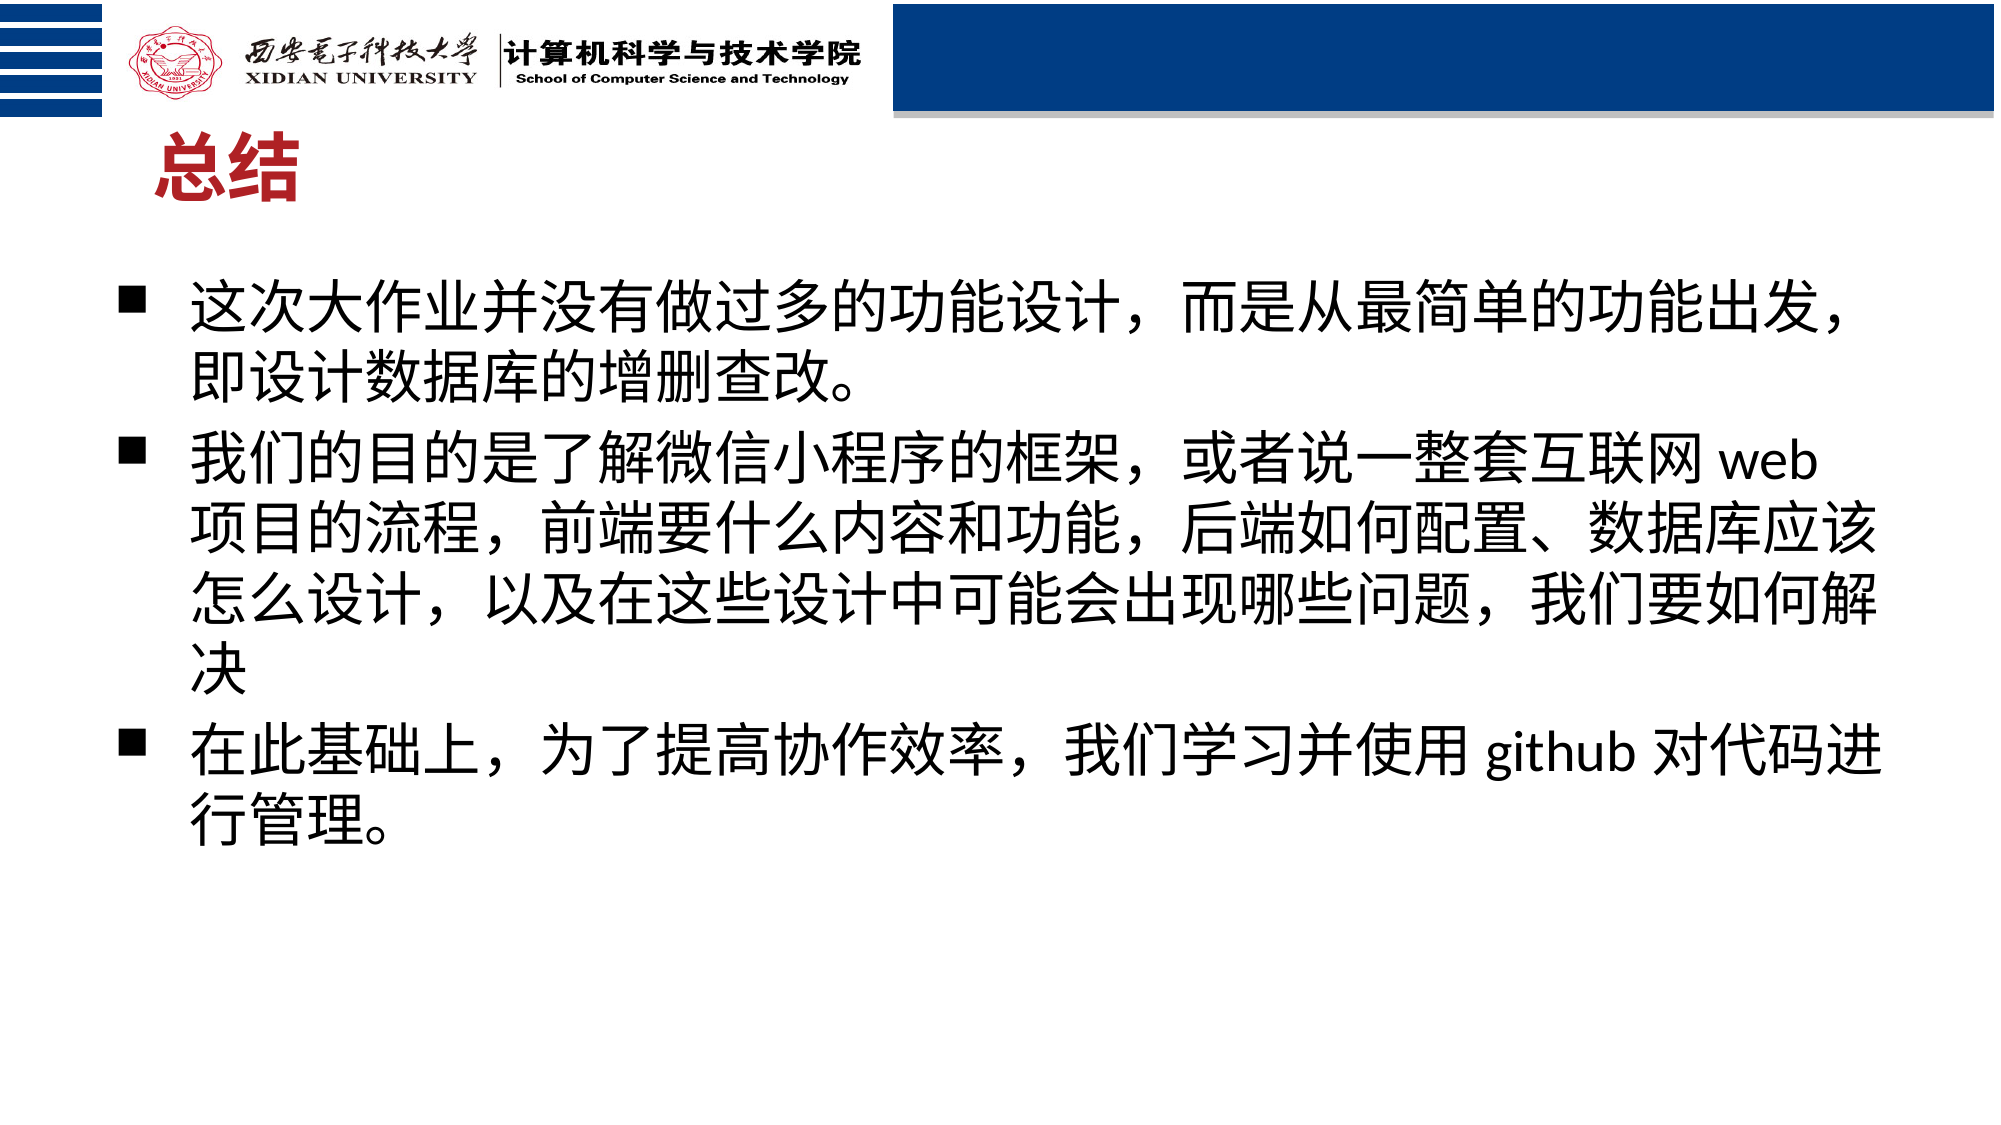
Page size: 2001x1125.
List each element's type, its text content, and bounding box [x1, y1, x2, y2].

title 总结 [137, 84, 1863, 248]
list 这次大作业并没有做过多的功能设计，而是从最简单的功能出发，即设计数据库的增删查改。 我们的目的是了解微信小程序的框架，或者说一整套互联网web项目的流程，前端要什么内容和功能，后端如何配置、数据库应该怎么设计，以及在这些设计中可能会出现哪些问题，我们要如何解决 在此基础上，为了提高协作效率，我们学习并使用github对代码进行管理。 [99, 262, 1901, 1006]
picture [0, 4, 1994, 117]
